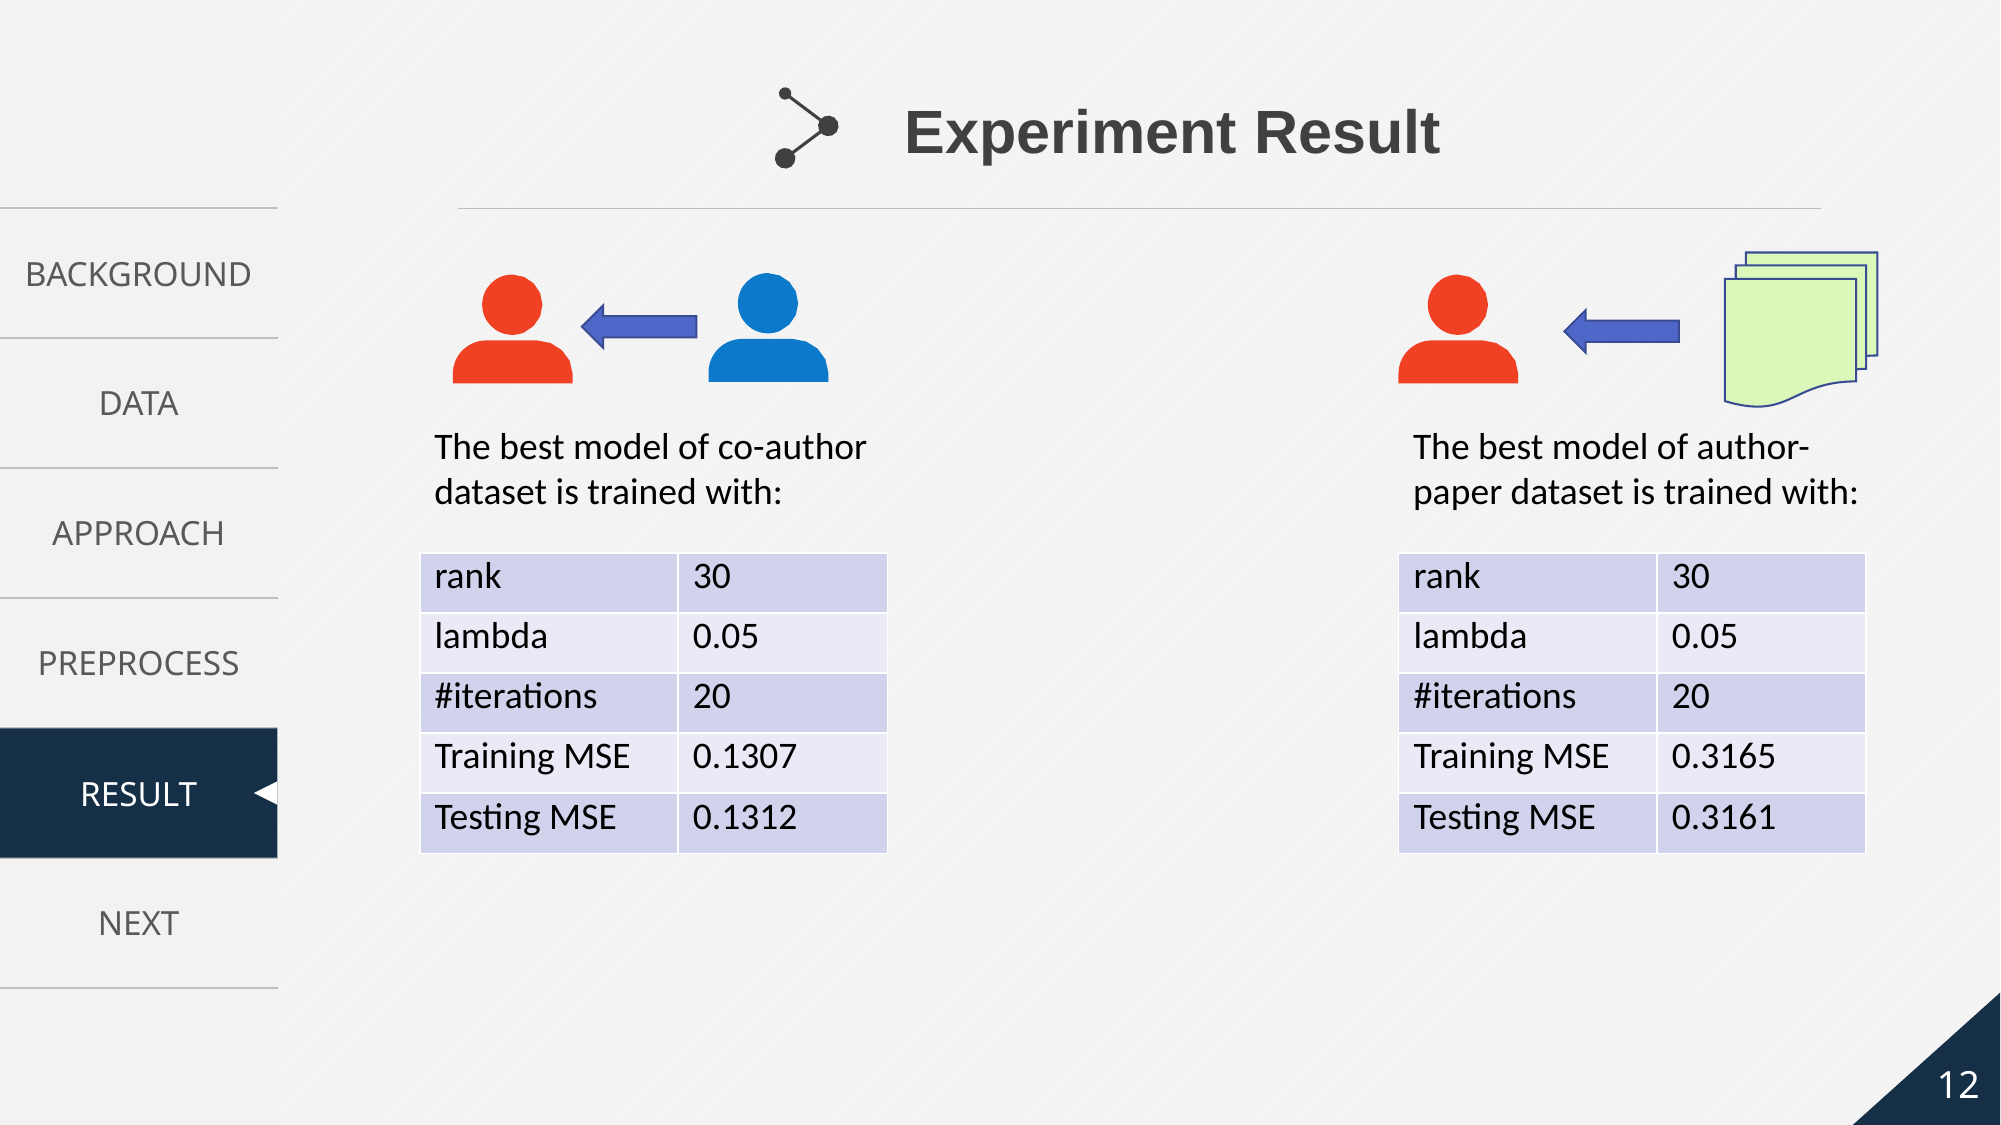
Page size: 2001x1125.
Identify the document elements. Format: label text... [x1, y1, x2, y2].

table_cell 0.05 [1658, 614, 1865, 672]
table_cell Training MSE [1399, 734, 1656, 792]
table_cell 20 [679, 674, 887, 732]
text_box [482, 274, 543, 335]
text_box [452, 340, 573, 384]
text_box [1562, 307, 1680, 356]
table_cell 0.1307 [679, 734, 887, 792]
text_box Experiment Result [889, 84, 1456, 173]
text_box [1398, 340, 1519, 384]
table_cell Testing MSE [421, 794, 677, 853]
text_box [737, 273, 799, 334]
table_cell #iterations [1399, 674, 1656, 732]
text_box [1427, 274, 1489, 335]
table_cell lambda [1399, 614, 1656, 672]
table_cell 20 [1658, 674, 1865, 732]
table_cell 0.3165 [1658, 734, 1865, 792]
text_box The best model of author-paper dataset is trained with: [1398, 414, 1879, 520]
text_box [785, 93, 829, 159]
table_header 30 [679, 554, 887, 612]
table_cell 0.3161 [1658, 794, 1865, 853]
table_header rank [421, 554, 677, 612]
text_box [580, 302, 698, 351]
table_cell 0.1312 [679, 794, 887, 853]
table_cell 0.05 [679, 614, 887, 672]
text_box The best model of co-author dataset is trained with: [419, 414, 900, 520]
table_header 30 [1658, 554, 1865, 612]
table_cell Testing MSE [1399, 794, 1656, 853]
text_box [1723, 251, 1879, 408]
table_cell lambda [421, 614, 677, 672]
table_cell #iterations [421, 674, 677, 732]
table_cell Training MSE [421, 734, 677, 792]
table_header rank [1399, 554, 1656, 612]
text_box [708, 338, 829, 382]
